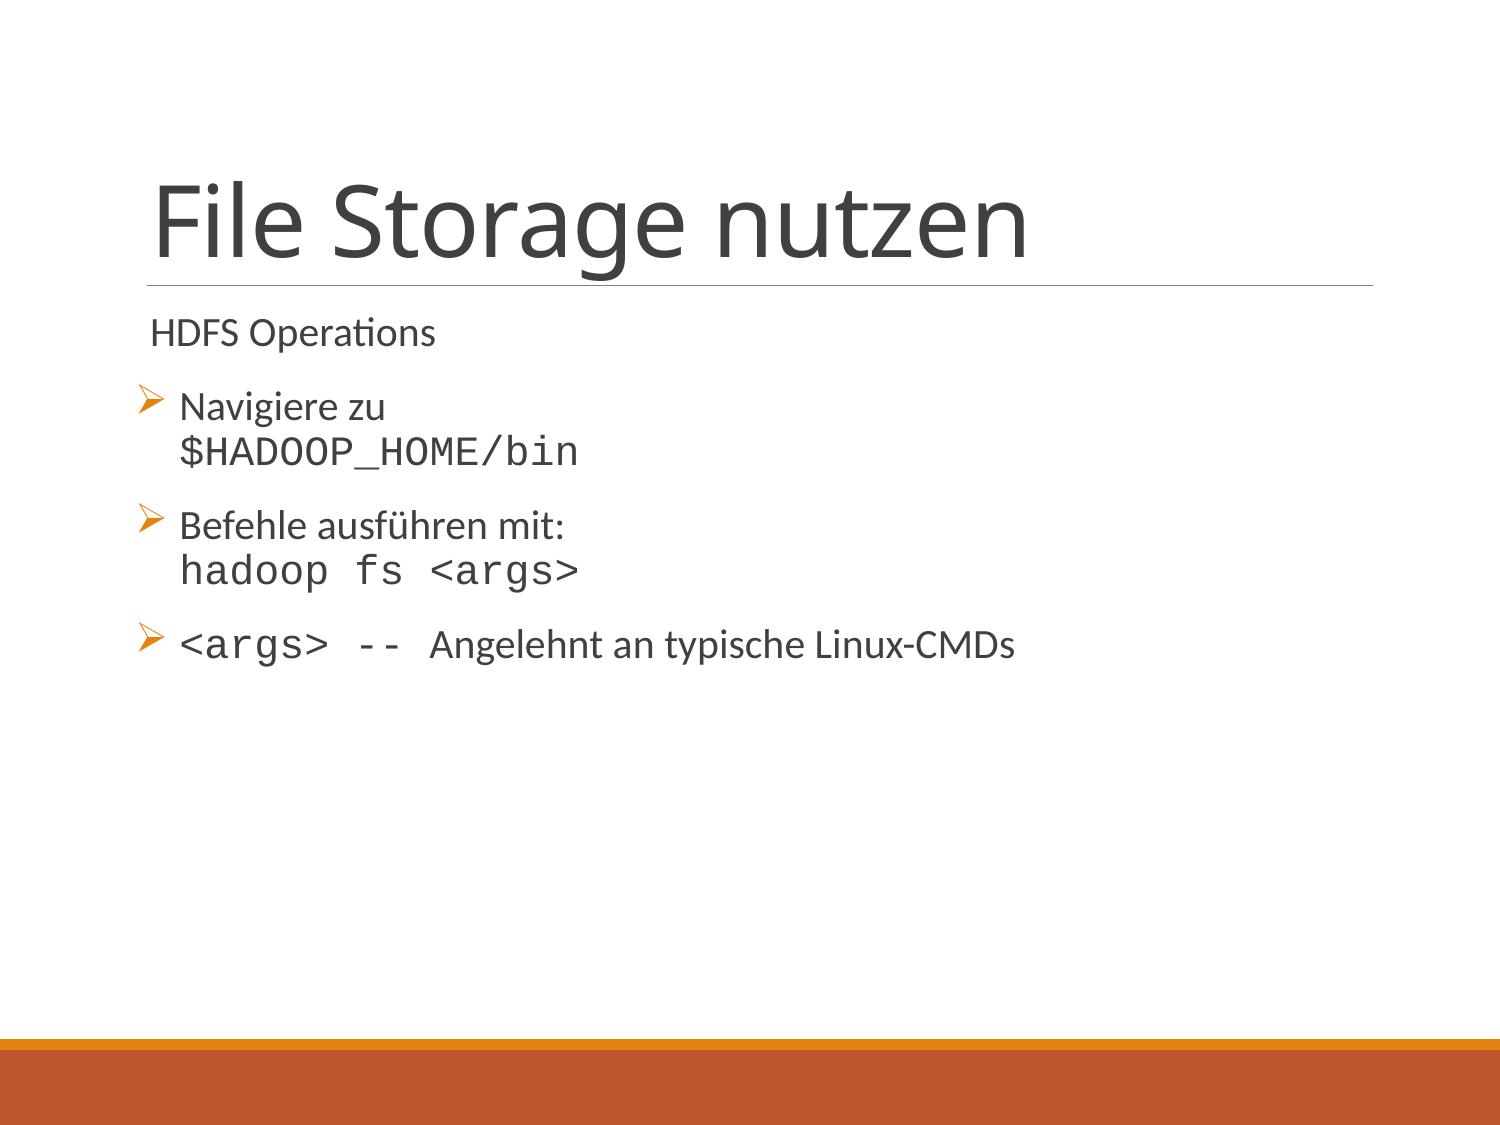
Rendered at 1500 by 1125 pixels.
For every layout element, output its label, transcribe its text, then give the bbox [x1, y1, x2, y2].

title File Storage nutzen [135, 47, 1373, 285]
list HDFS Operations Navigiere zu $HADOOP_HOME/bin Befehle ausführen mit: hadoop fs <args> <args> -- Angelehnt an typische Linux-CMDs [135, 302, 1373, 963]
